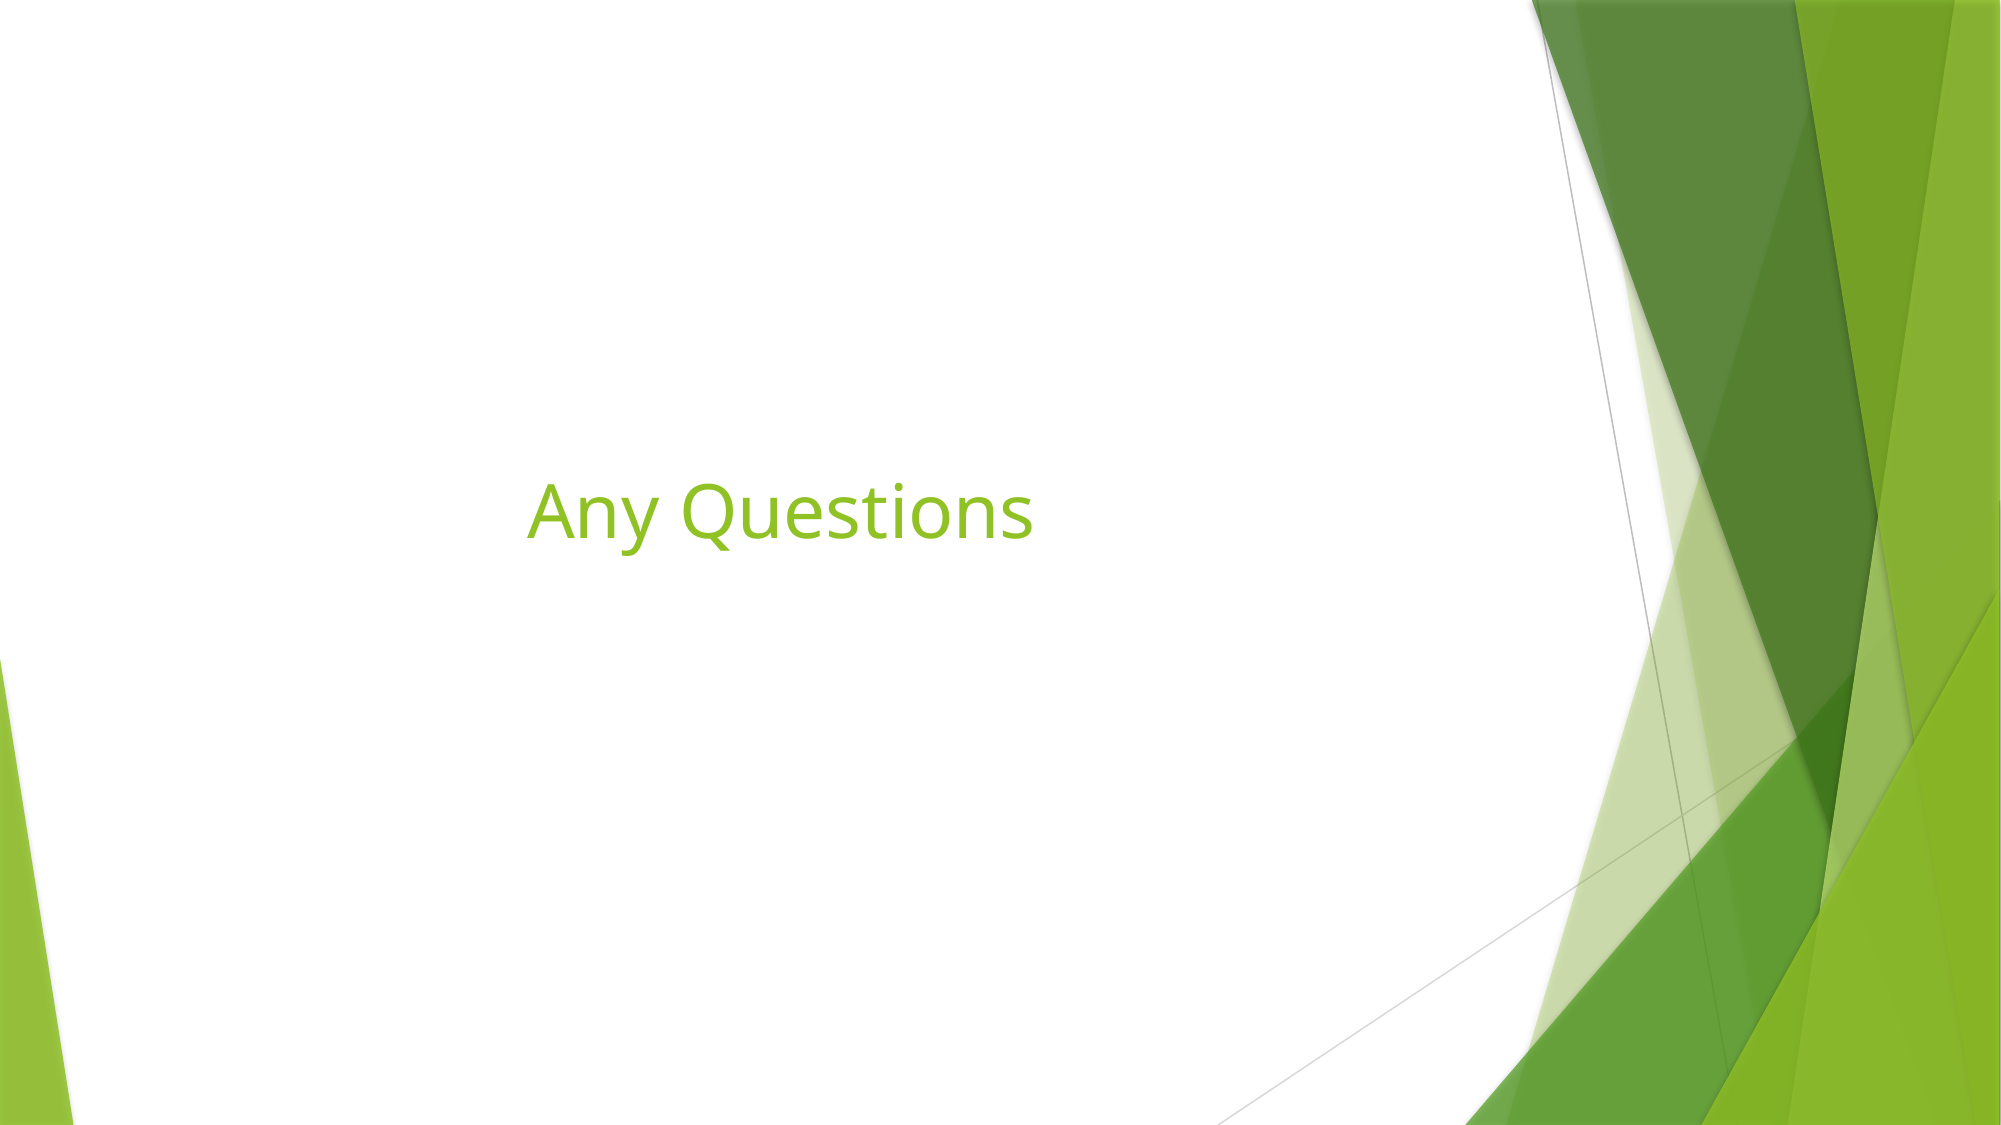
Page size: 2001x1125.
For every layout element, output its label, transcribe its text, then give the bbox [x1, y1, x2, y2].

title Any Questions [512, 455, 1923, 673]
